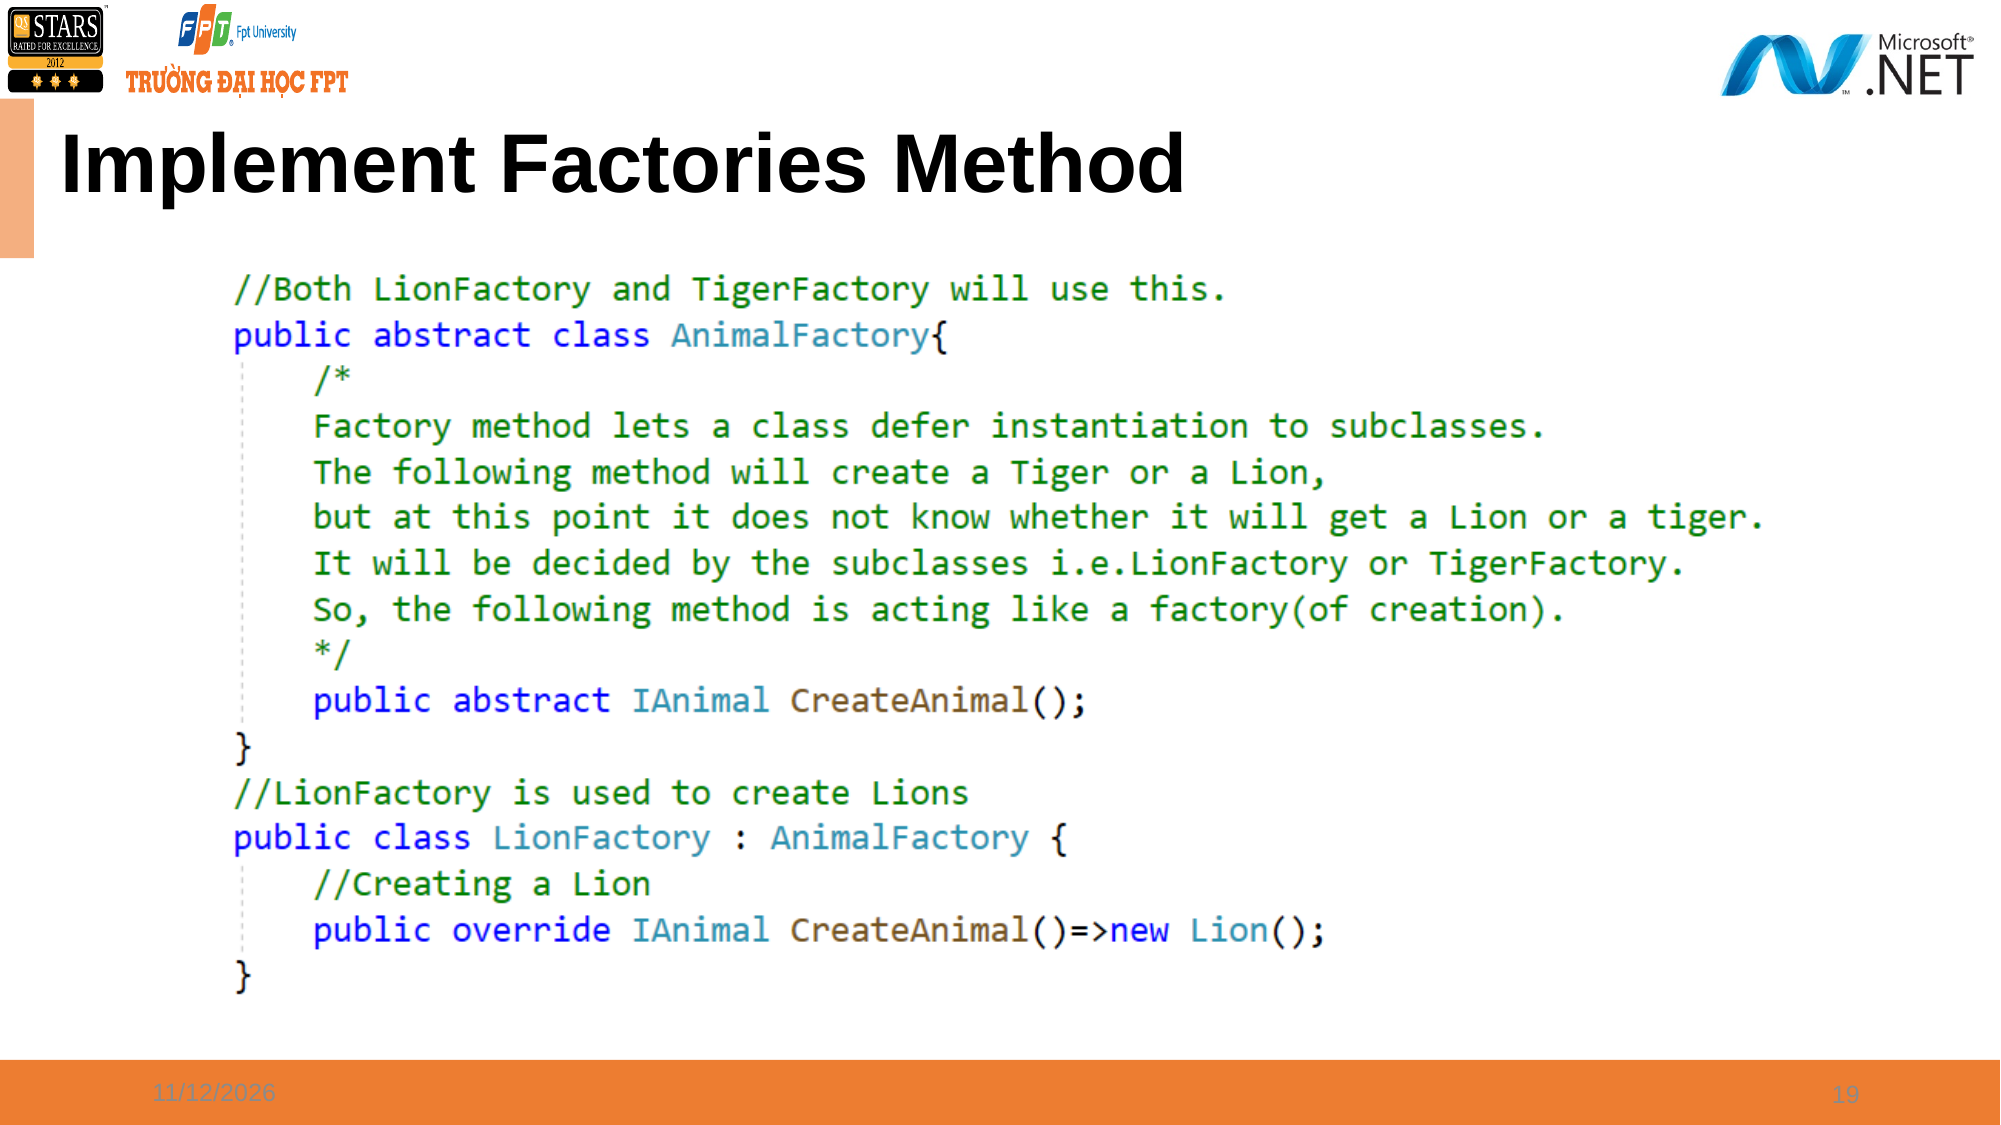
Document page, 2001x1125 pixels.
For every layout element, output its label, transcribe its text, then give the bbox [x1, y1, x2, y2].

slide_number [137, 1061, 588, 1122]
picture [1685, 0, 2001, 129]
title Implement Factories Method [45, 118, 1875, 213]
slide_number 19 [1424, 1063, 1875, 1123]
picture [224, 270, 1775, 1002]
